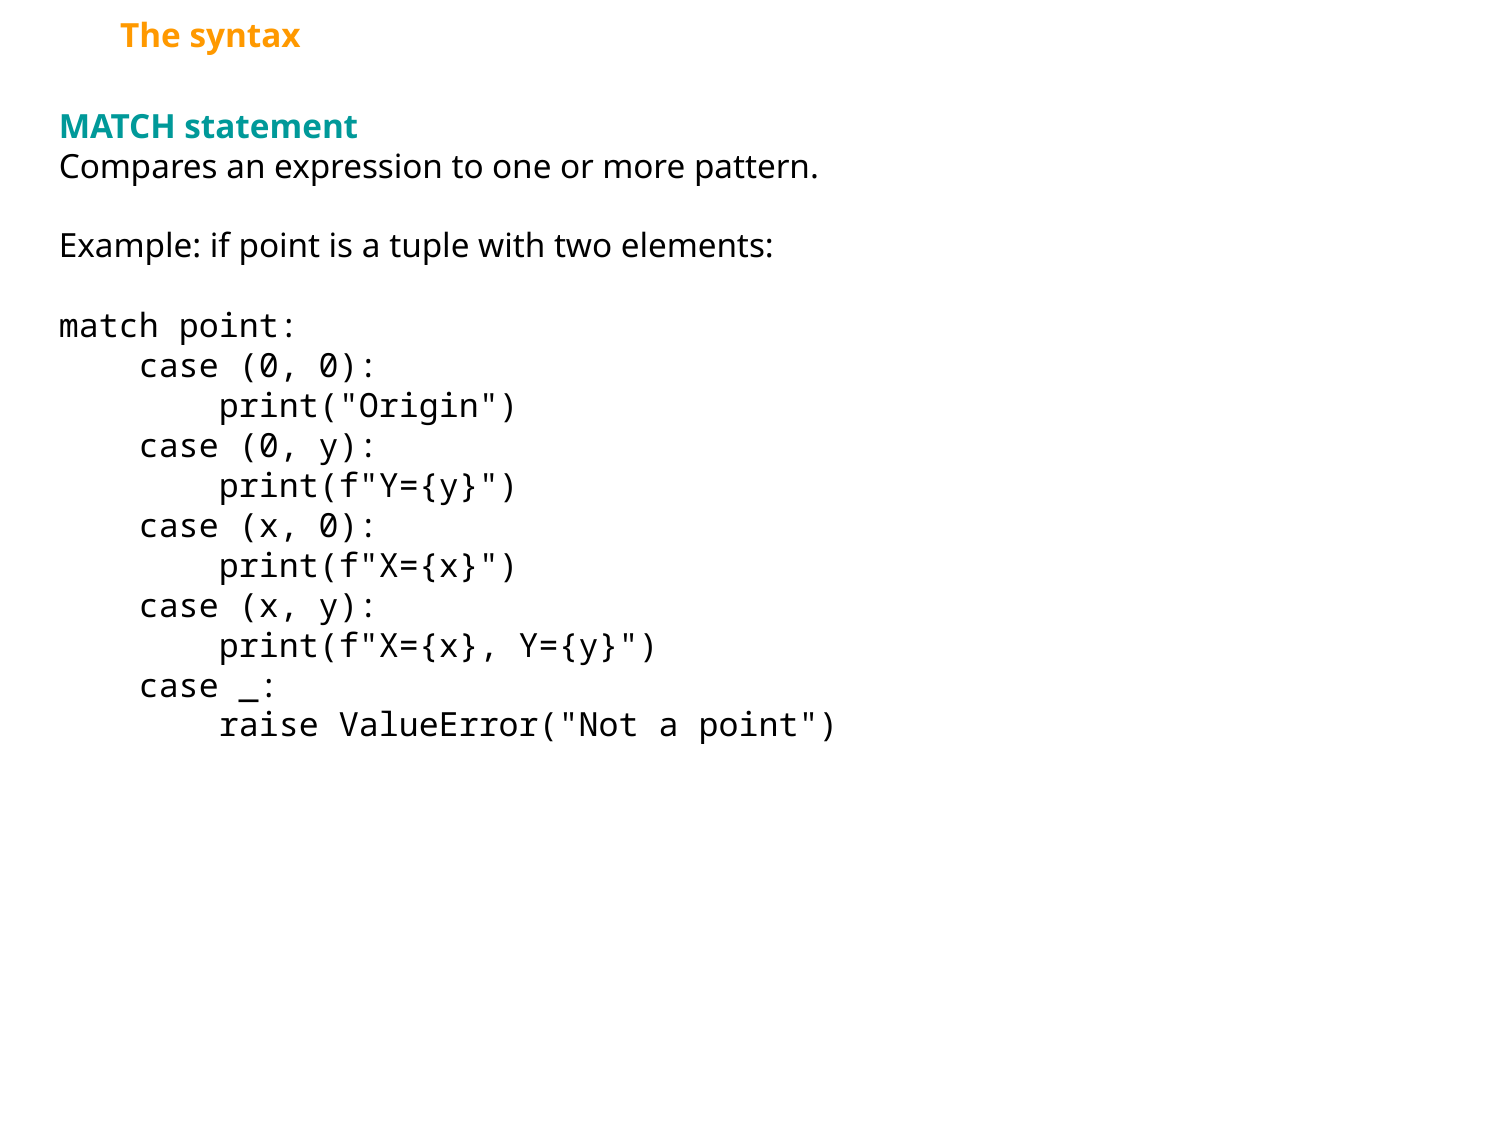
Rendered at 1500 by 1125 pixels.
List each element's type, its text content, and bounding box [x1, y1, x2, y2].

text_box MATCH statement Compares an expression to one or more pattern. Example: if point is a tuple with two elements: match point: case (0, 0): print("Origin") case (0, y): print(f"Y={y}") case (x, 0): print(f"X={x}") case (x, y): print(f"X={x}, Y={y}") case _: raise ValueError("Not a point") [0, 90, 1500, 894]
text_box The syntax [2, 0, 316, 70]
